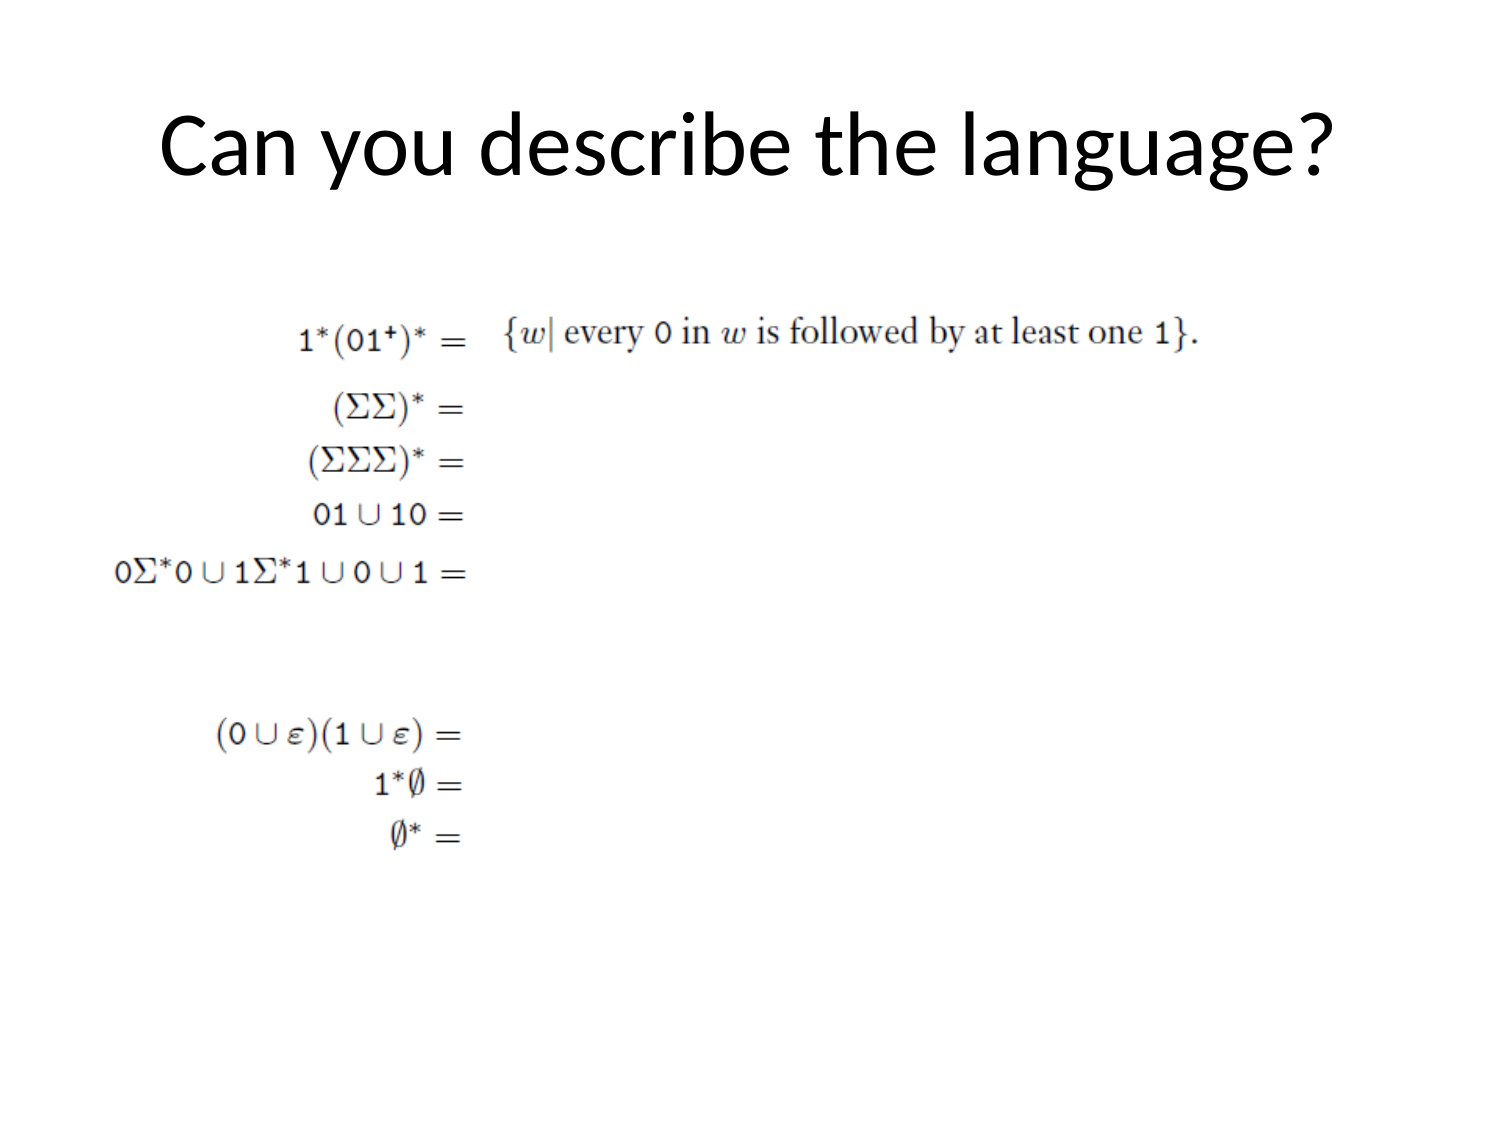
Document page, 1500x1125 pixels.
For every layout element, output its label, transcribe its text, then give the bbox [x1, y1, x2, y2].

picture [87, 287, 476, 646]
picture [199, 699, 468, 863]
picture [495, 287, 1211, 359]
title Can you describe the language? [75, 45, 1425, 233]
